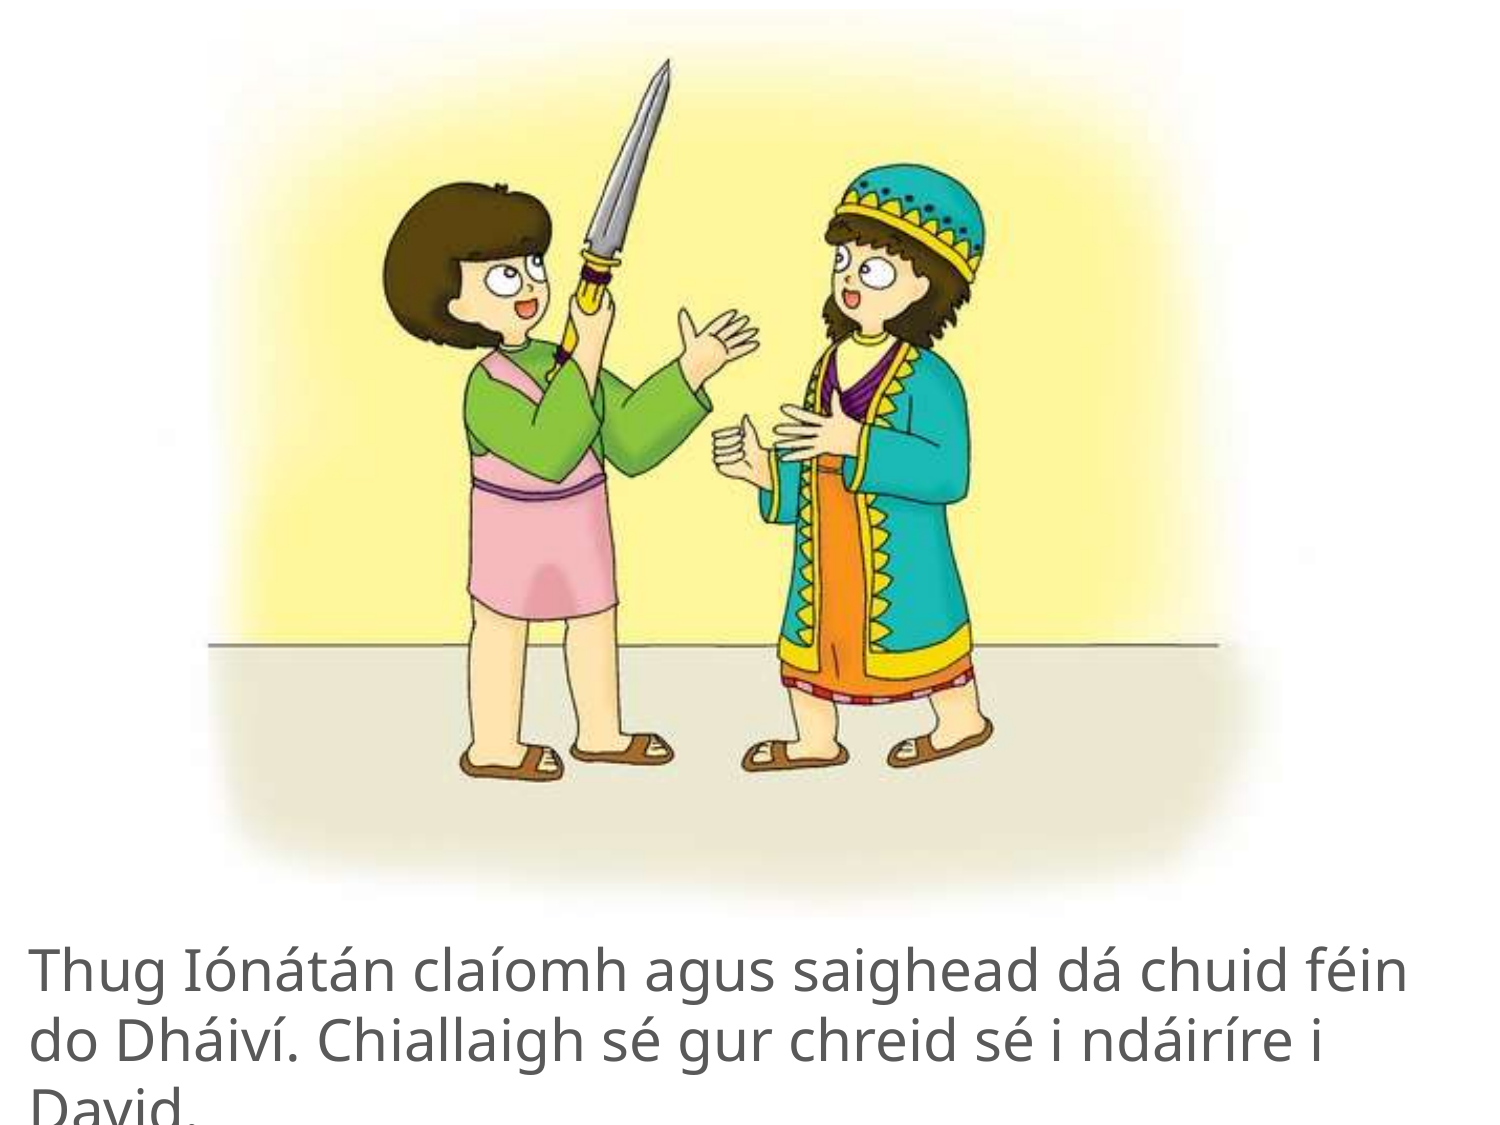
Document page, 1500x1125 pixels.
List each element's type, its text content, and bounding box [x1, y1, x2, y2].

picture [41, 8, 1405, 929]
text_box Thug Iónátán claíomh agus saighead dá chuid féin do Dháiví. Chiallaigh sé gur chreid sé i ndáiríre i David. [13, 925, 1500, 1125]
